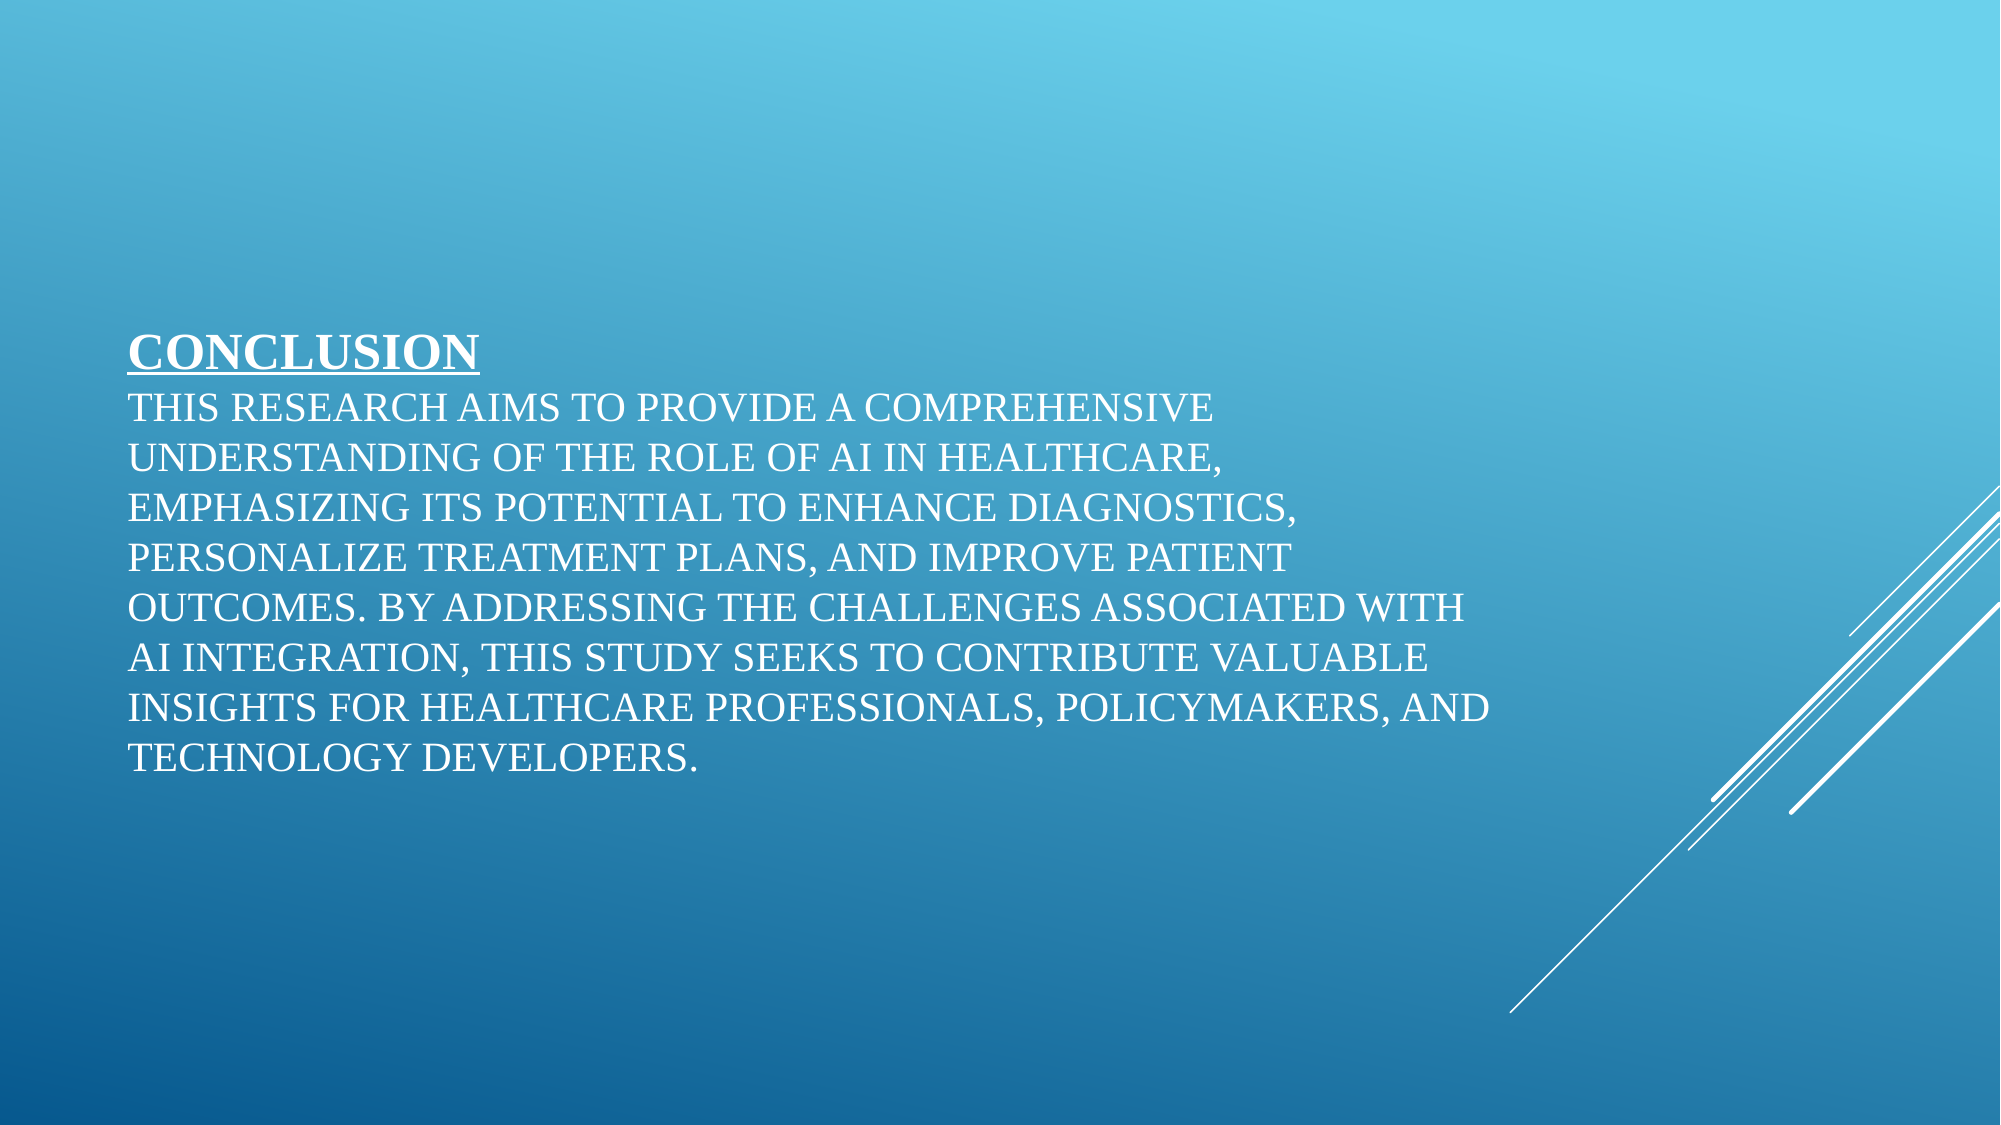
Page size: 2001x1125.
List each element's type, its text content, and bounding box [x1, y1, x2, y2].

title Conclusion This research aims to provide a comprehensive understanding of the role of AI in healthcare, emphasizing its potential to enhance diagnostics, personalize treatment plans, and improve patient outcomes. By addressing the challenges associated with AI integration, this study seeks to contribute valuable insights for healthcare professionals, policymakers, and technology developers. [112, 164, 1513, 984]
